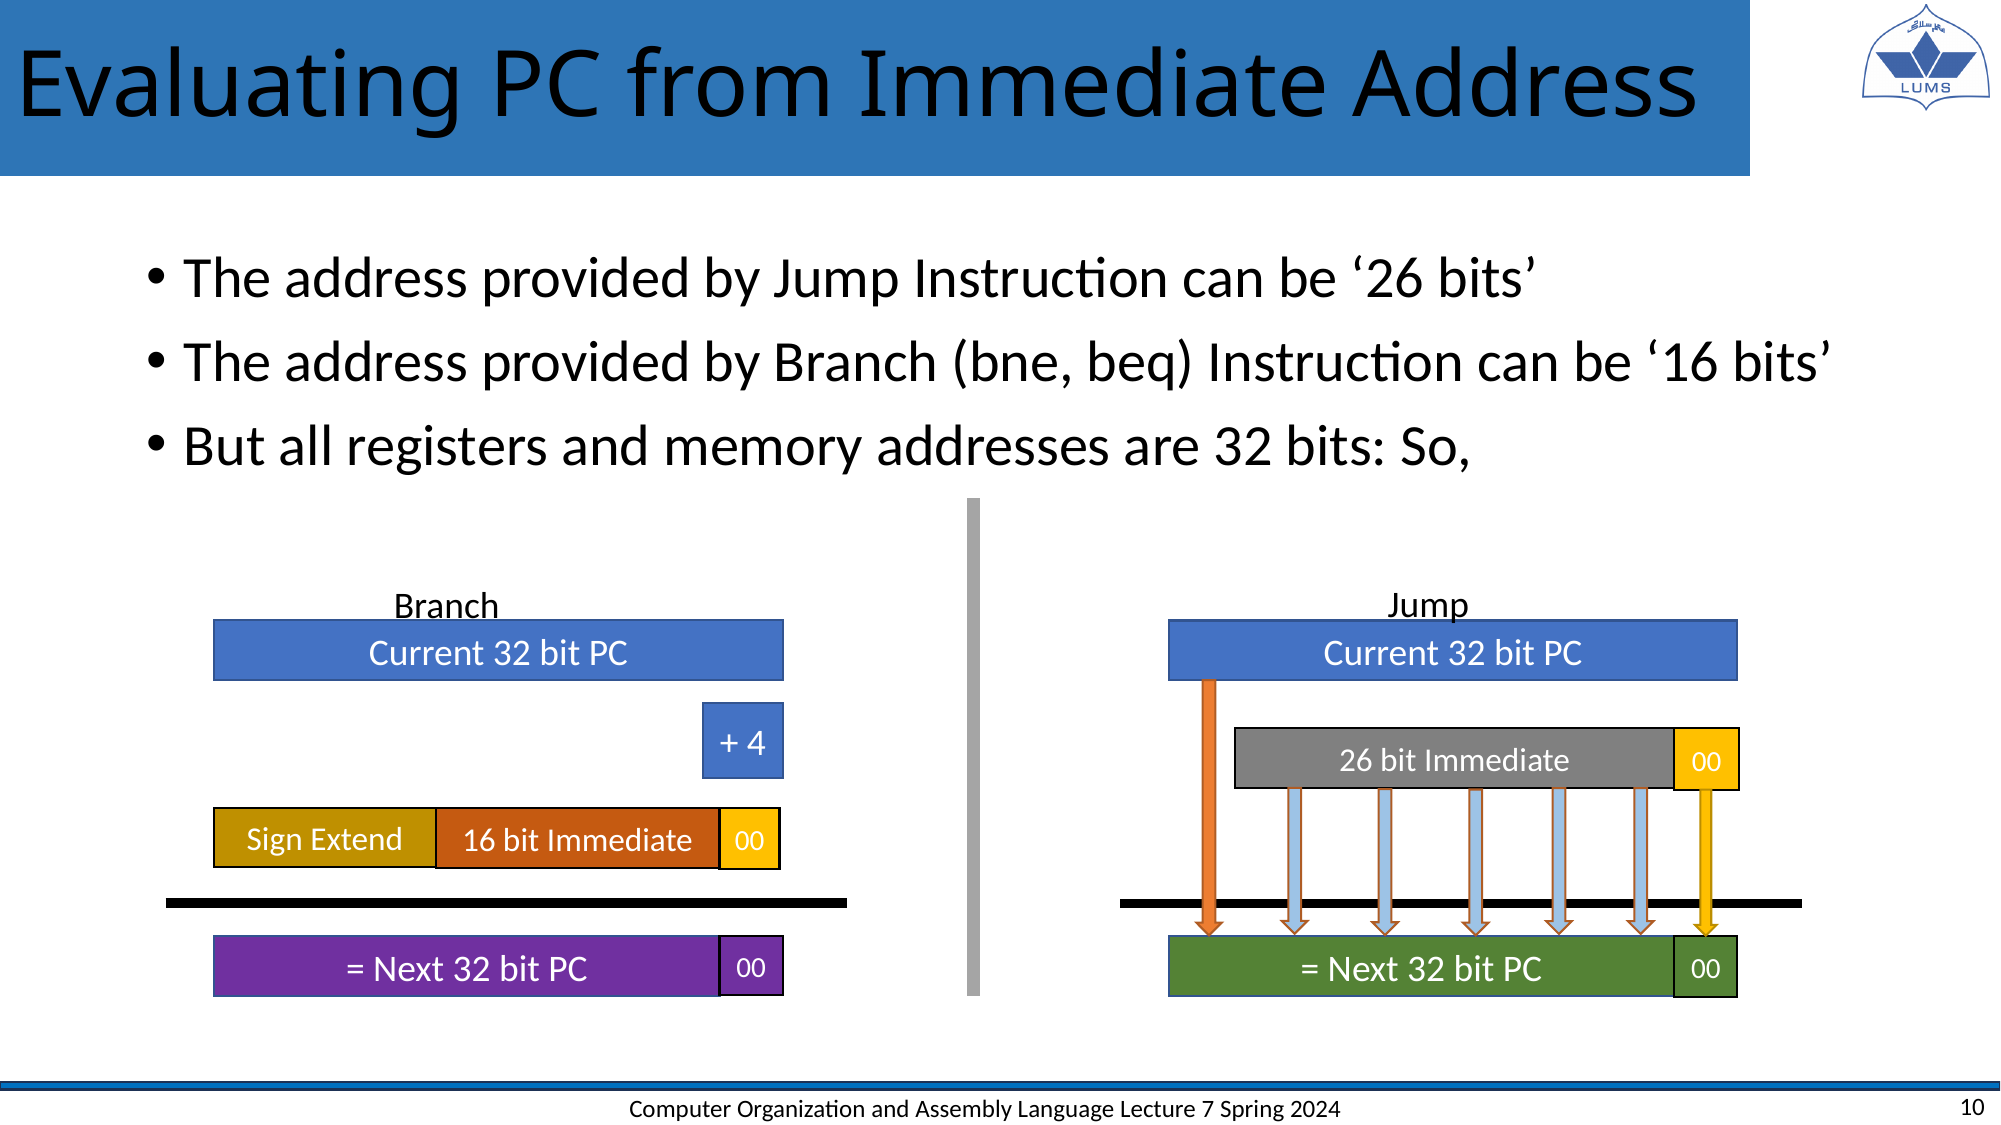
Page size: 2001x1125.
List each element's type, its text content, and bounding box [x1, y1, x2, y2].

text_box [1120, 572, 1802, 997]
footer Computer Organization and Assembly Language Lecture 7 Spring 2024 [588, 1086, 1384, 1125]
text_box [165, 573, 847, 996]
title Evaluating PC from Immediate Address [0, 0, 1750, 176]
slide_number 10 [1550, 1086, 2000, 1125]
list The address provided by Jump Instruction can be ‘26 bits’ The address provided by Branch (bne, beq) Instruction can be ‘16 bits’ But all registers and memory addresses are 32 bits: So, [131, 239, 1857, 919]
